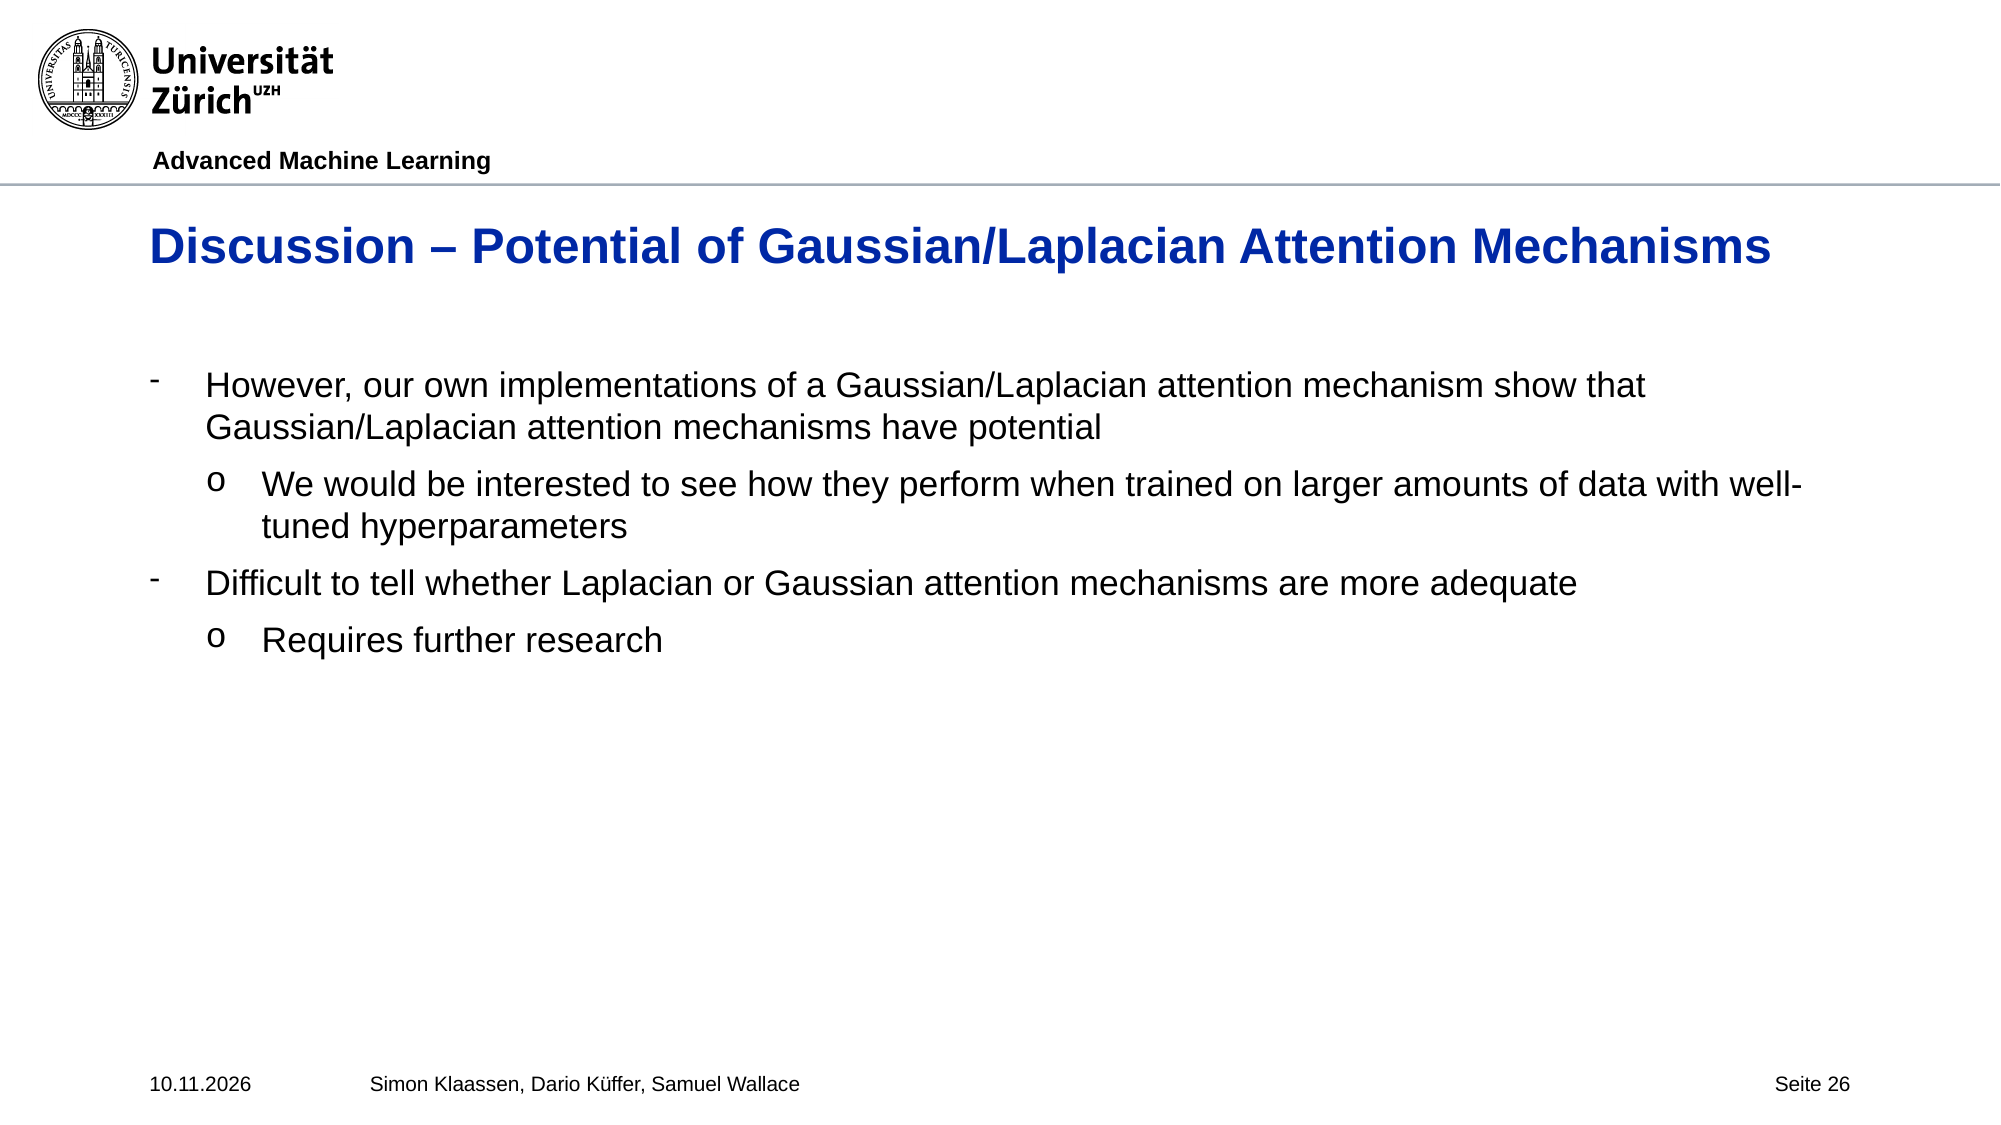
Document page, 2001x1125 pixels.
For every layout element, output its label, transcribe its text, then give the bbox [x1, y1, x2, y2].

text_box Advanced Machine Learning [137, 137, 658, 182]
list However, our own implementations of a Gaussian/Laplacian attention mechanism show that Gaussian/Laplacian attention mechanisms have potential We would be interested to see how they perform when trained on larger amounts of data with well-tuned hyperparameters Difficult to tell whether Laplacian or Gaussian attention mechanisms are more adequate Requires further research [149, 361, 1851, 1000]
footer Simon Klaassen, Dario Küffer, Samuel Wallace [369, 1070, 1520, 1106]
slide_number Seite 26 [1714, 1070, 1851, 1106]
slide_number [149, 1070, 354, 1106]
picture [32, 23, 339, 136]
title Discussion – Potential of Gaussian/Laplacian Attention Mechanisms [149, 208, 1851, 338]
